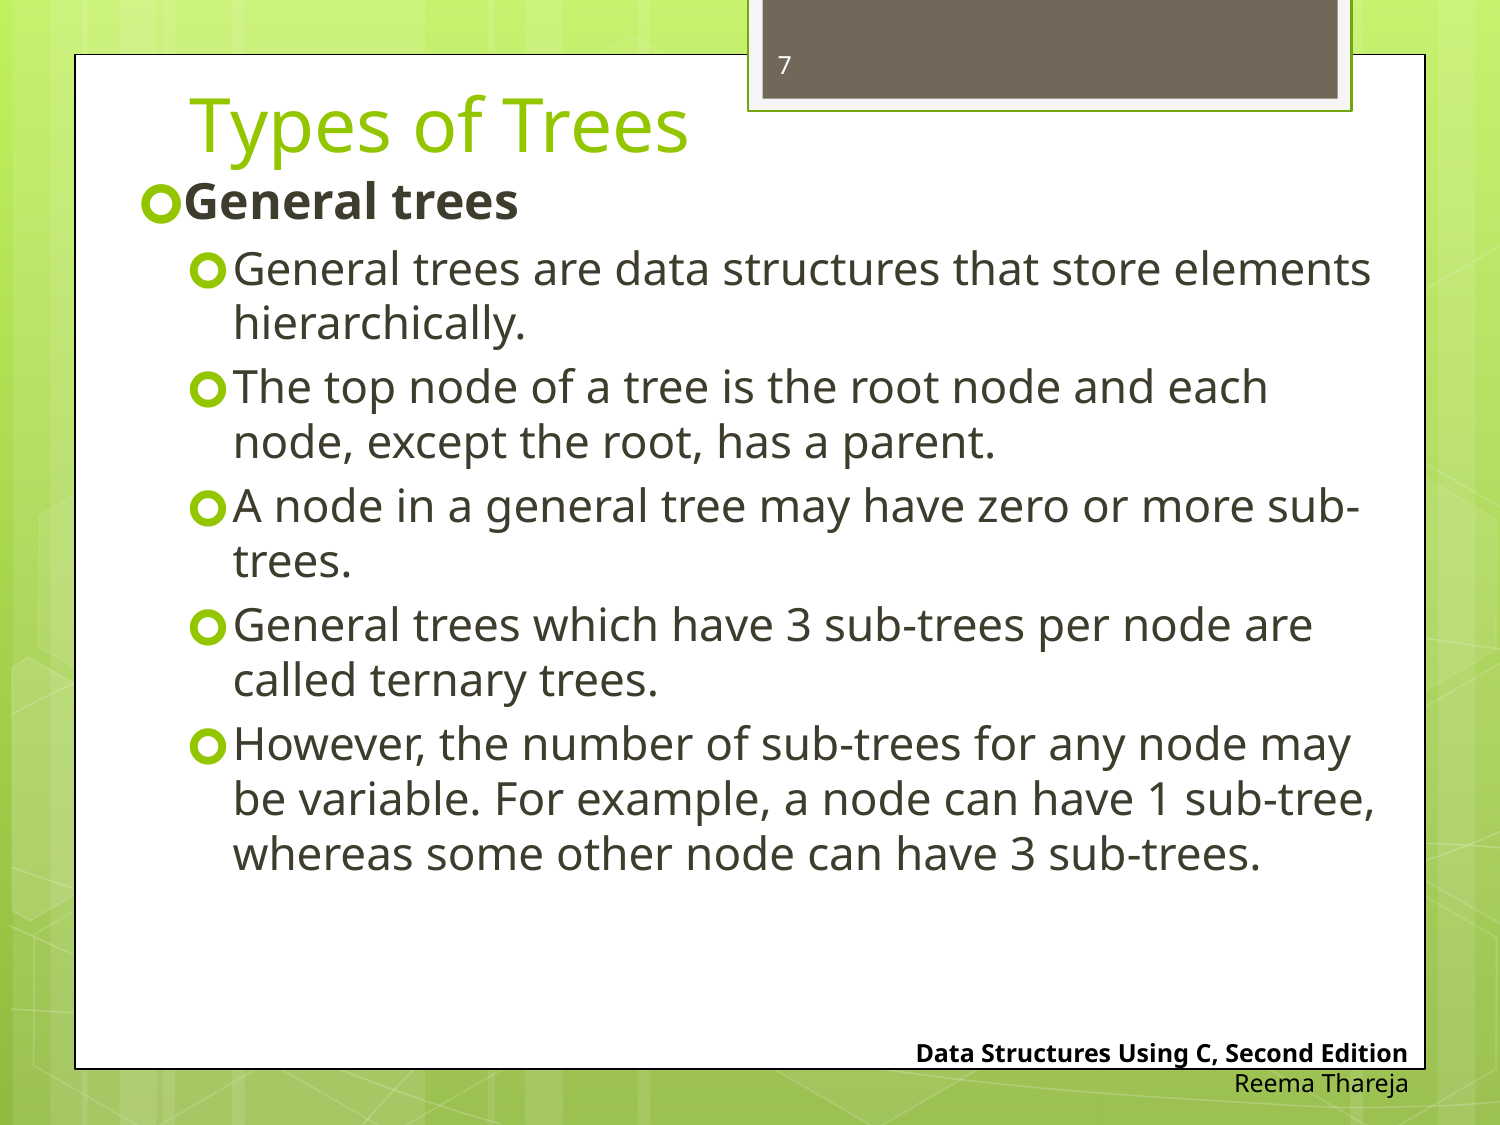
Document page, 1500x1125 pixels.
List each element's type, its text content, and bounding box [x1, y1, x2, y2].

list General trees General trees are data structures that store elements hierarchically. The top node of a tree is the root node and each node, except the root, has a parent. A node in a general tree may have zero or more sub-trees. General trees which have 3 sub-trees per node are called ternary trees. However, the number of sub-trees for any node may be variable. For example, a node can have 1 sub-tree, whereas some other node can have 3 sub-trees. [112, 162, 1400, 975]
slide_number 7 [762, 36, 982, 97]
title Types of Trees [174, 62, 1328, 162]
footer Data Structures Using C, Second Edition Reema Thareja [849, 1037, 1425, 1098]
